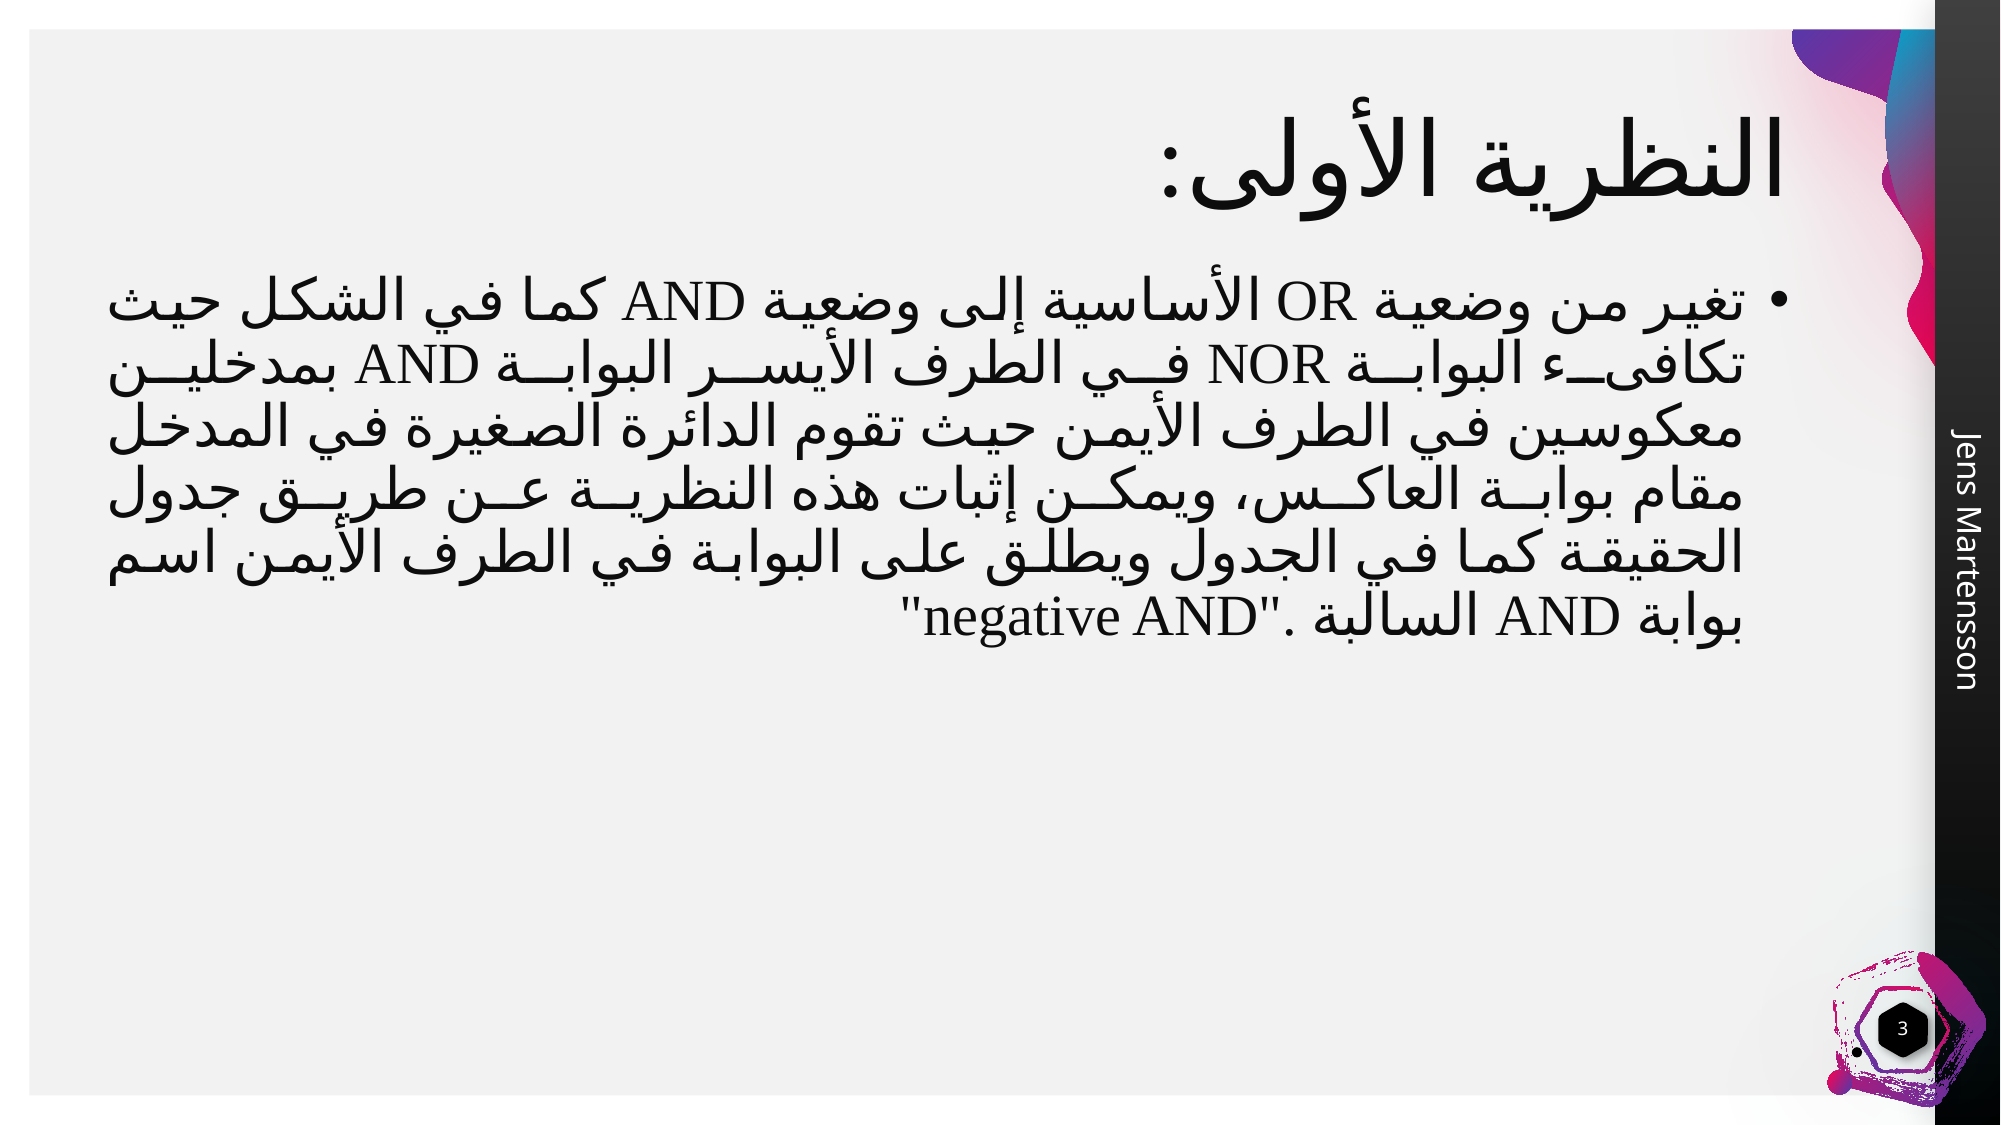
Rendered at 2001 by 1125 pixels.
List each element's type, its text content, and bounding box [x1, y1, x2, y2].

list تغير من وضعية OR الأساسية إلى وضعية AND كما في الشكل حيث تكافىء البوابة NOR في الطرف الأيسر البوابة AND بمدخلين معكوسين في الطرف الأيمن حيث تقوم الدائرة الصغيرة في المدخل مقام بوابة العاكس، ويمكن إثبات هذه النظرية عن طريق جدول الحقيقة كما في الجدول ويطلق على البوابة في الطرف الأيمن اسم بوابة AND السالبة ."negative AND" [106, 270, 1790, 1004]
title النظرية الأولى: [106, 106, 1790, 225]
slide_number 3 [1872, 1001, 1934, 1057]
